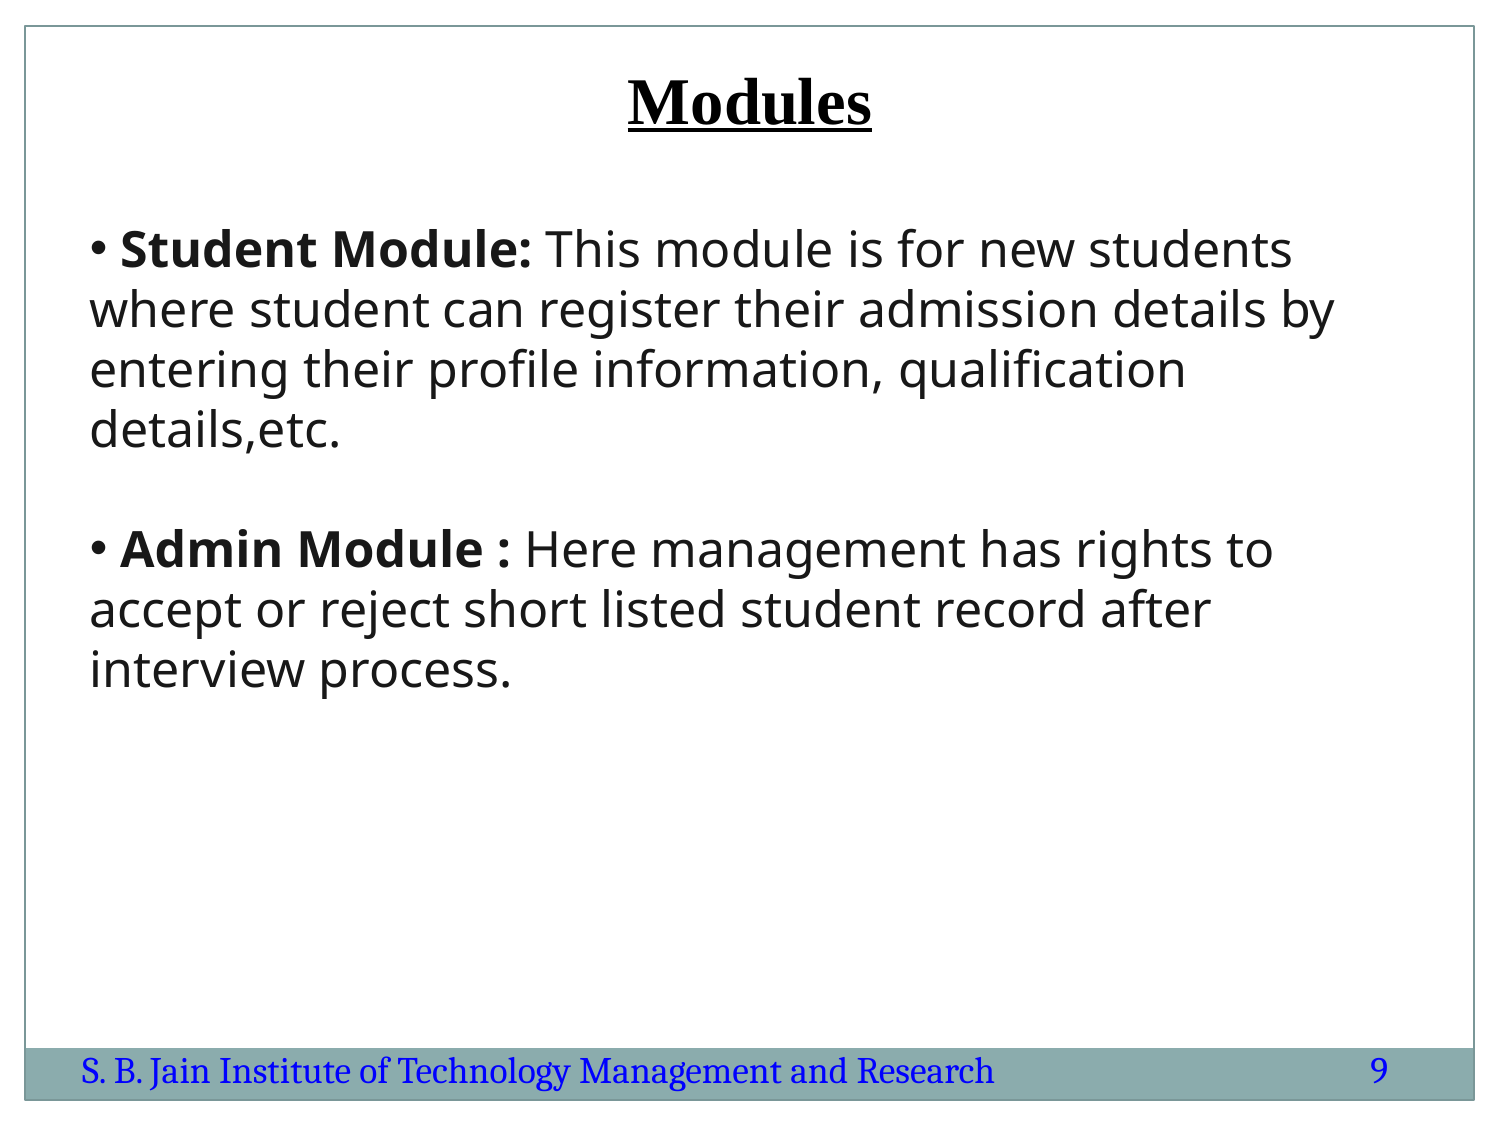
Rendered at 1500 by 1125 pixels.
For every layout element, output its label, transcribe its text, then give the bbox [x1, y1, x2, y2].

text_box Modules [75, 45, 1425, 149]
text_box S. B. Jain Institute of Technology Management and Research [67, 1012, 1164, 1125]
text_box 9 [1355, 1012, 1452, 1125]
text_box Student Module: This module is for new students where student can register their admission details by entering their profile information, qualification details,etc. Admin Module : Here management has rights to accept or reject short listed student record after interview process. [75, 149, 1425, 1005]
